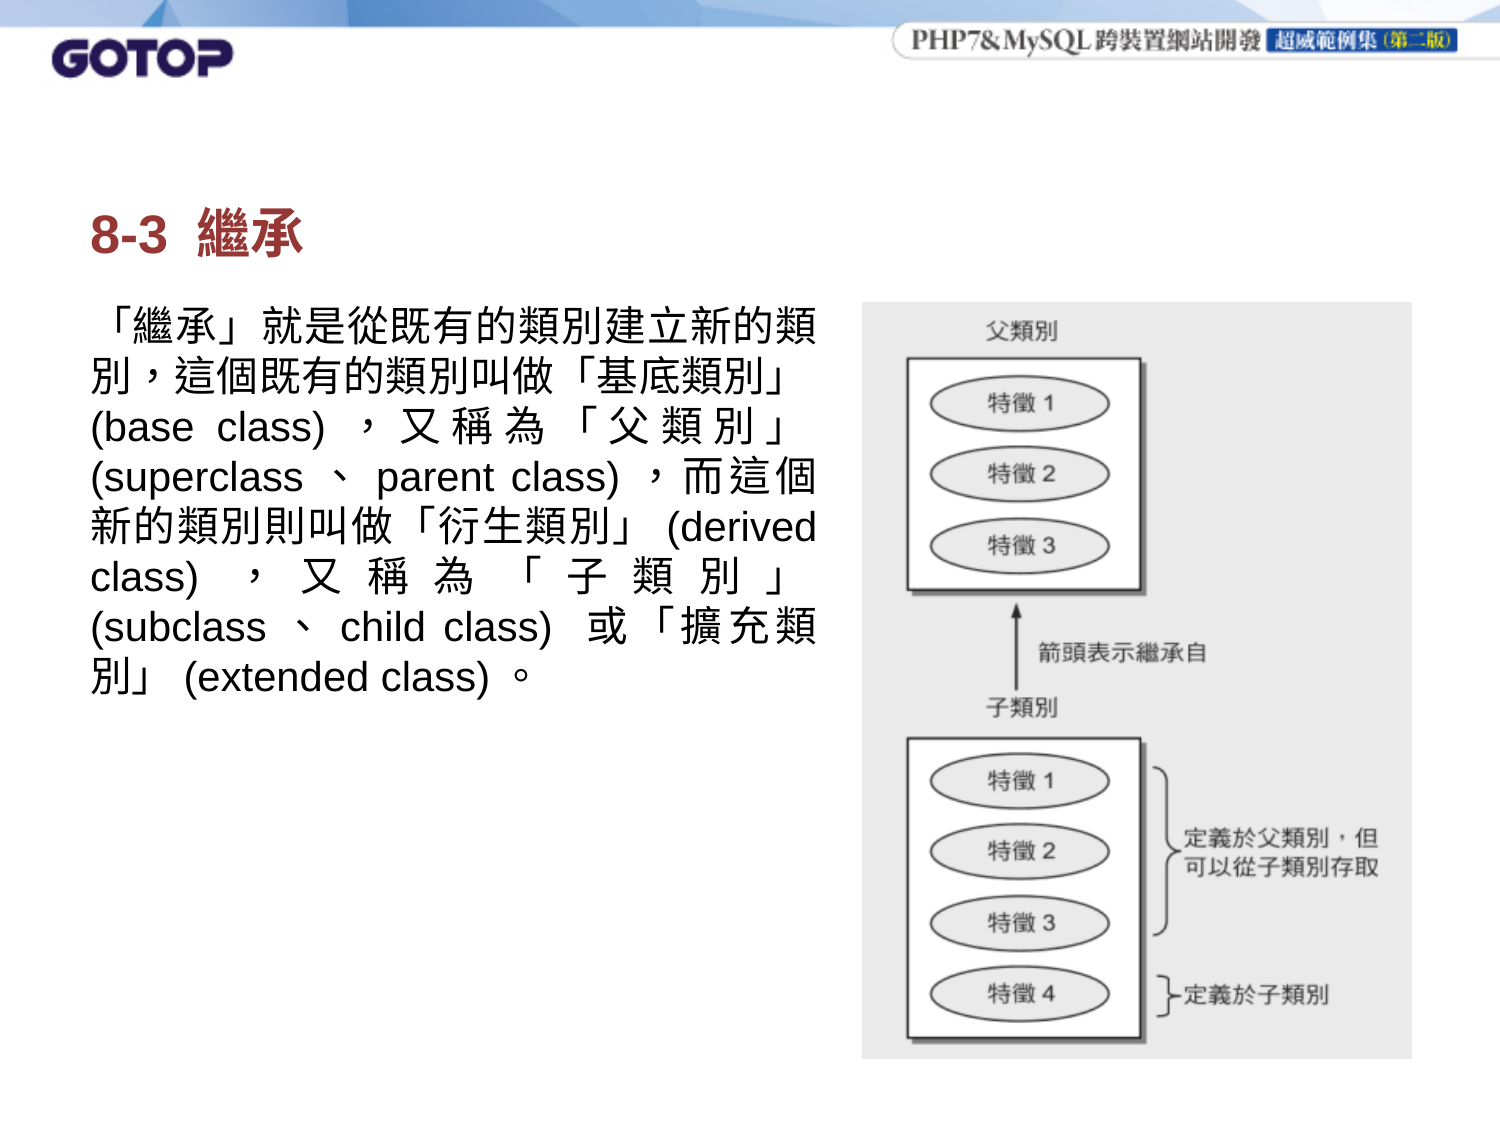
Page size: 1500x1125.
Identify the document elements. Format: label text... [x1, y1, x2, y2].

title 8-3 繼承 [74, 171, 1426, 293]
list 「繼承」就是從既有的類別建立新的類別，這個既有的類別叫做「基底類別」(base class)，又稱為「父類別」(superclass、parent class)，而這個新的類別則叫做「衍生類別」(derived class)，又稱為「子類別」(subclass、child class) 或「擴充類別」(extended class)。 [74, 292, 833, 1036]
picture [0, 0, 1500, 1125]
